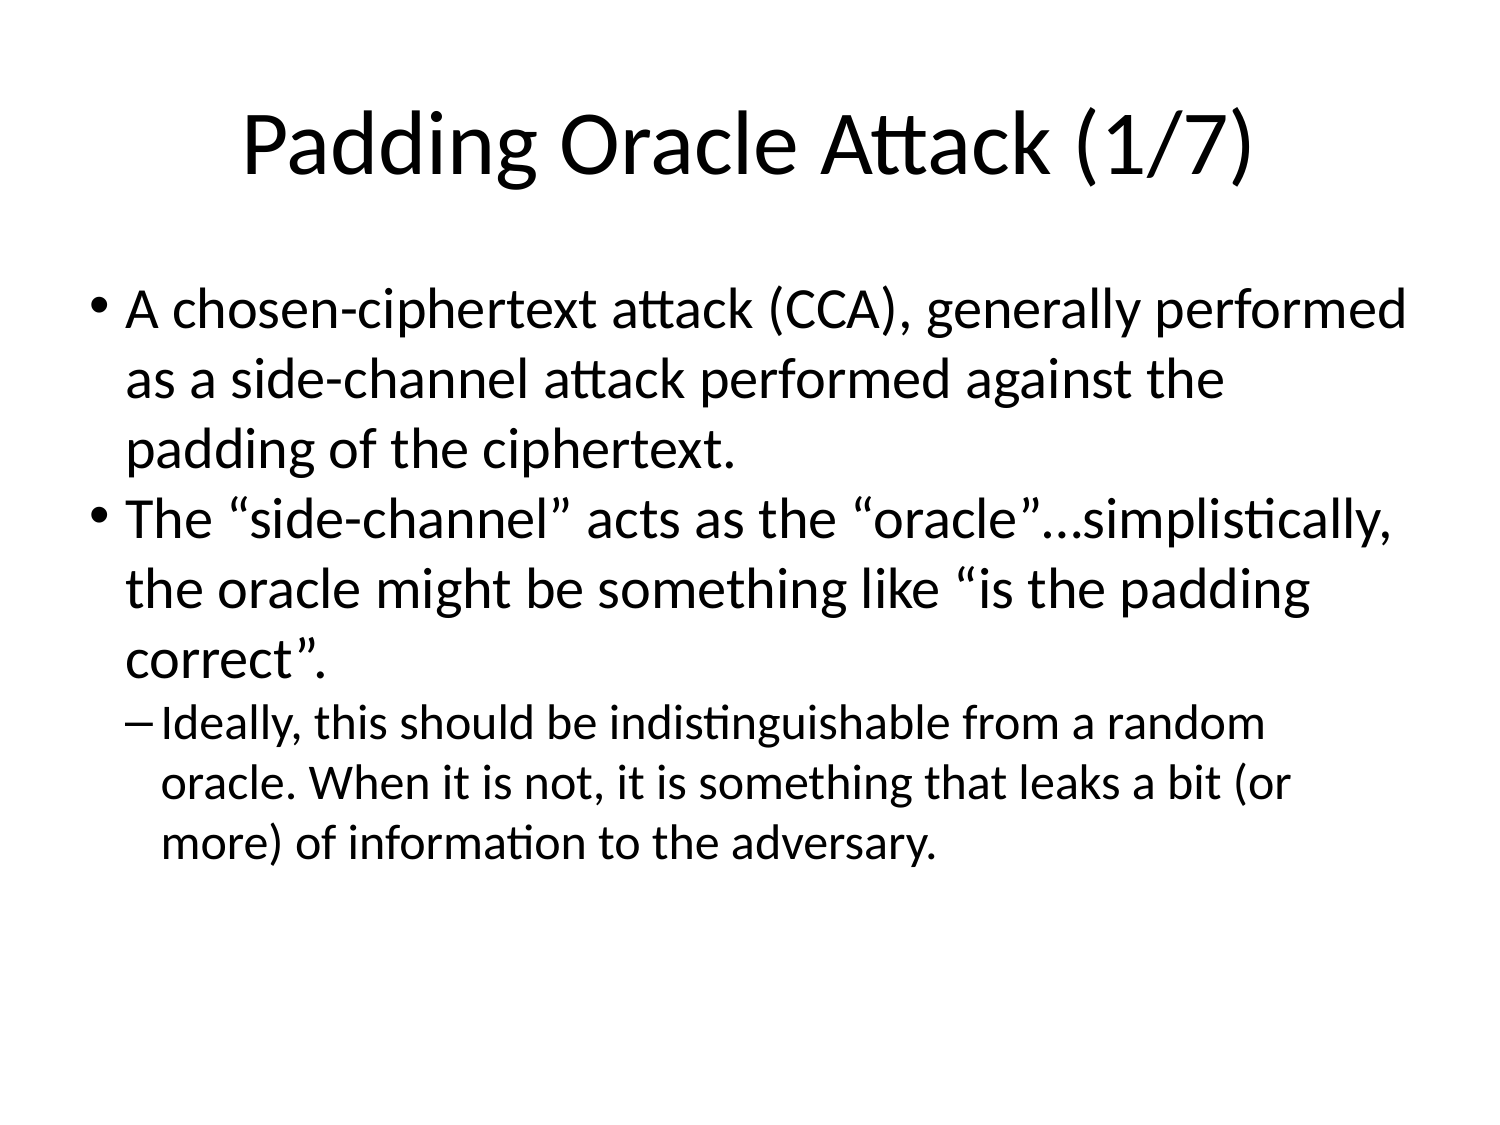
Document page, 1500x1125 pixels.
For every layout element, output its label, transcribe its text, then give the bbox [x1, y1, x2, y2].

text_box A chosen-ciphertext attack (CCA), generally performed as a side-channel attack performed against the padding of the ciphertext. The “side-channel” acts as the “oracle”…simplistically, the oracle might be something like “is the padding correct”. Ideally, this should be indistinguishable from a random oracle. When it is not, it is something that leaks a bit (or more) of information to the adversary. [75, 262, 1425, 1005]
text_box Padding Oracle Attack (1/7) [75, 45, 1425, 232]
